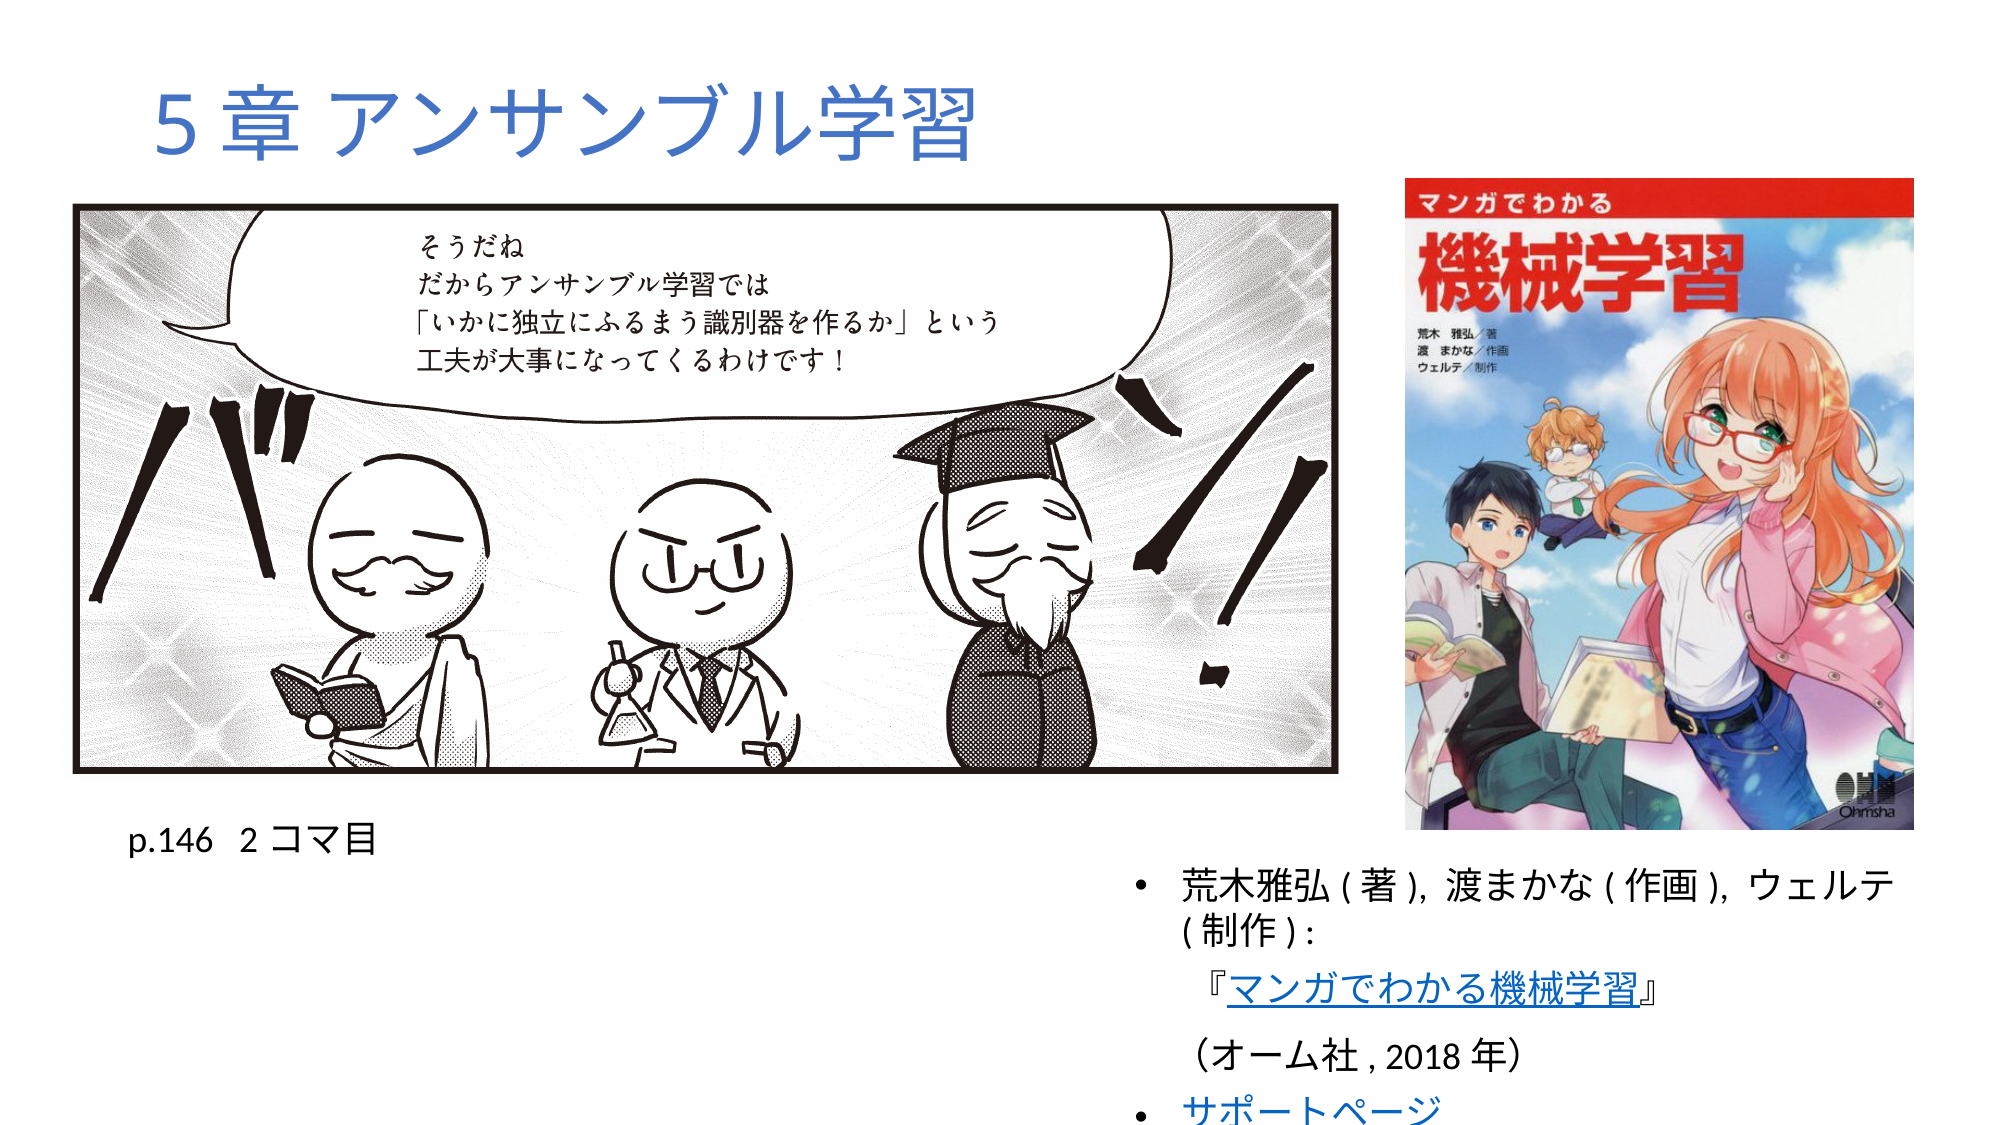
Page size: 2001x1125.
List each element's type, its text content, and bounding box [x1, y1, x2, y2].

title 5章 アンサンブル学習 [137, 59, 1863, 196]
picture [58, 192, 1355, 781]
picture [1405, 178, 1914, 830]
text_box p.146 2コマ目 [112, 807, 395, 868]
text_box 荒木雅弘(著), 渡まかな(作画), ウェルテ(制作) : 『マンガでわかる機械学習』 （オーム社, 2018年） サポートページ [1119, 854, 1971, 1125]
